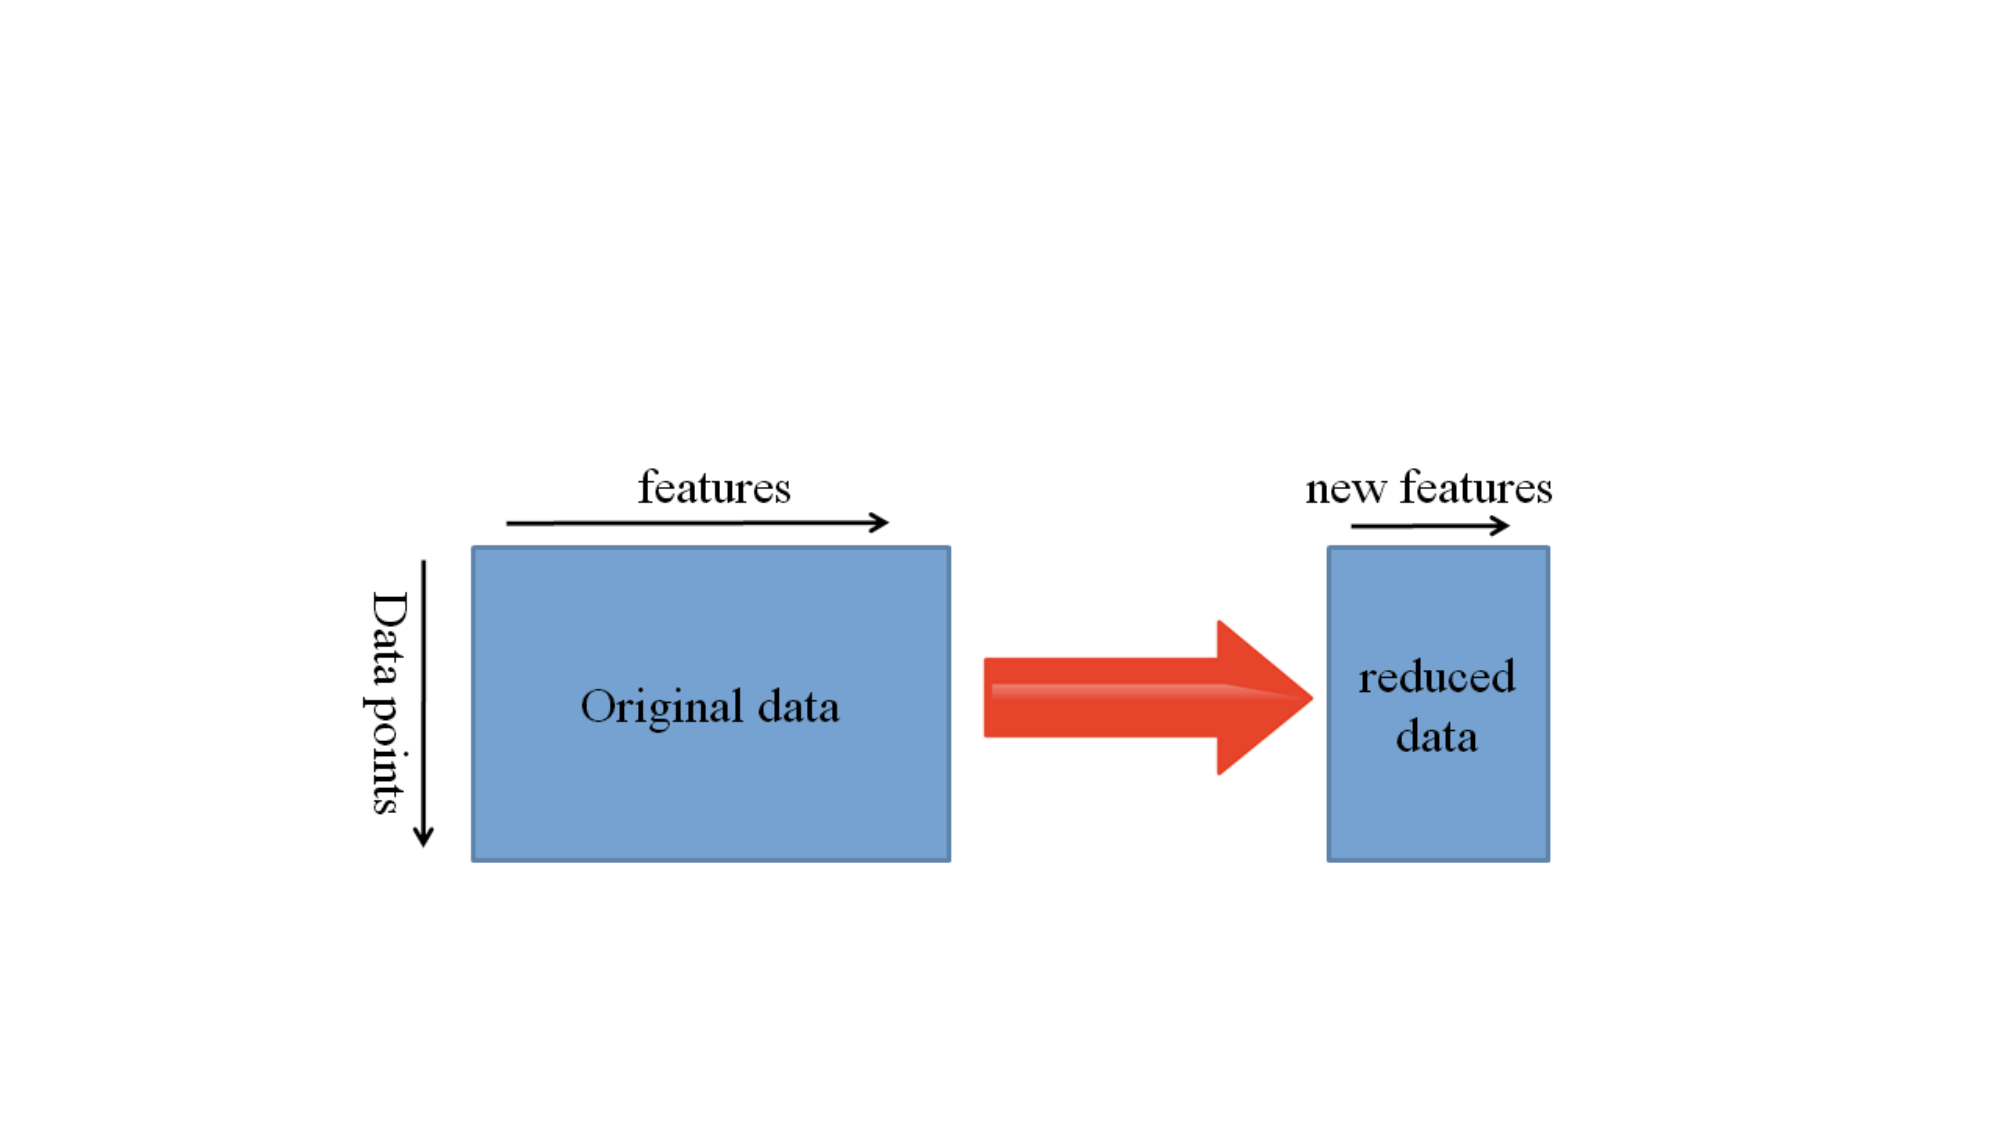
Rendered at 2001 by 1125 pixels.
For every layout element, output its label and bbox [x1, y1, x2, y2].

list [343, 439, 1657, 874]
